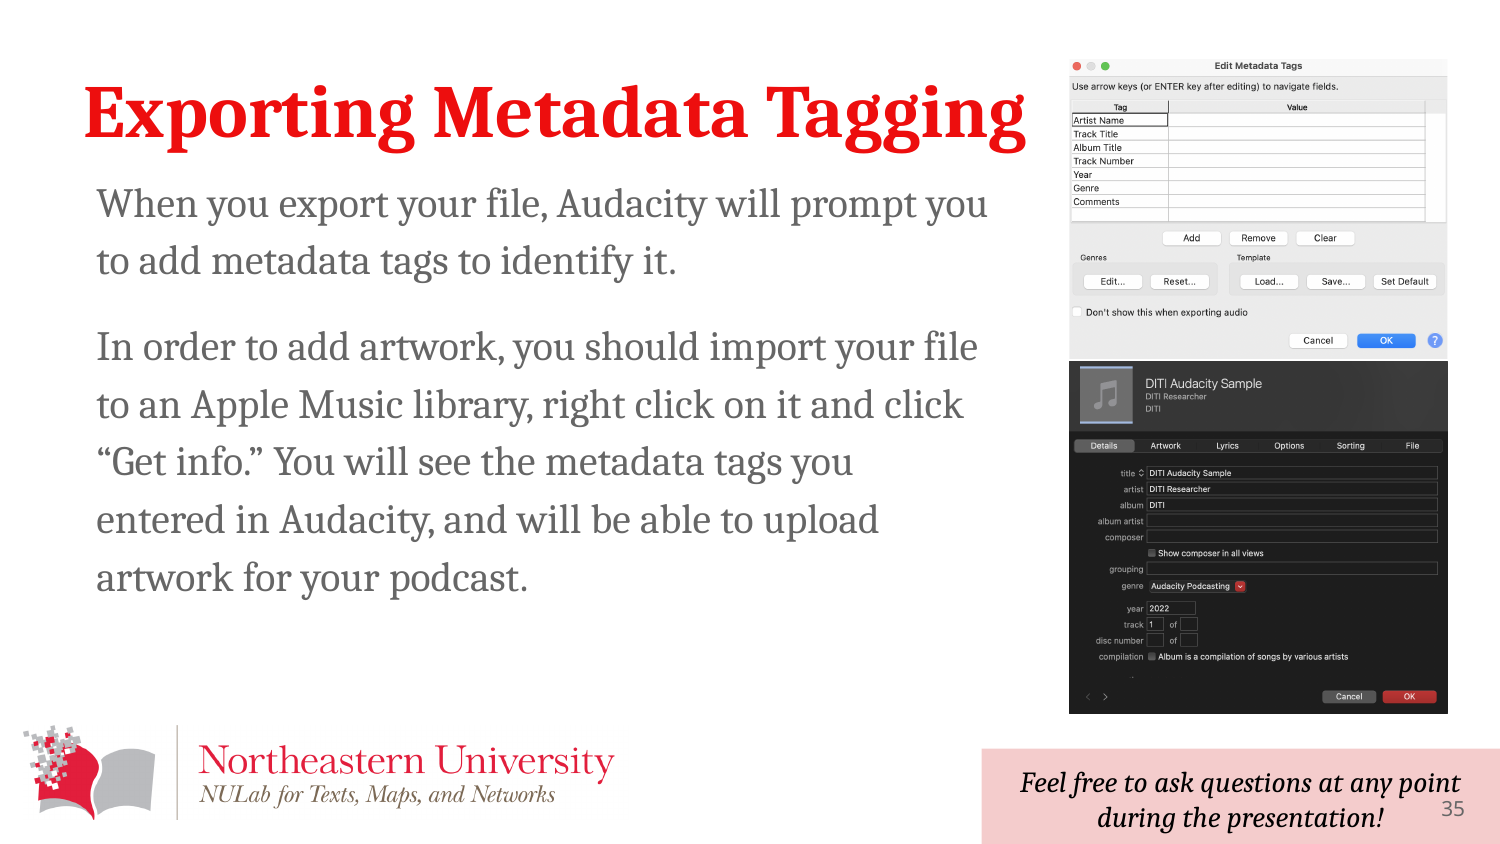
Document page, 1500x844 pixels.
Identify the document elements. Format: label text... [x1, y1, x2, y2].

picture [1068, 59, 1448, 359]
title Exporting Metadata Tagging [68, 47, 1334, 142]
text_box Feel free to ask questions at any point during the presentation! [981, 748, 1500, 844]
list When you export your file, Audacity will prompt you to add metadata tags to identify it. In order to add artwork, you should import your file to an Apple Music library, right click on it and click “Get info.” You will see the metadata tags you entered in Audacity, and will be able to upload artwork for your podcast. [81, 152, 1004, 689]
picture [1068, 361, 1448, 714]
slide_number ‹#› [1389, 777, 1480, 842]
picture [23, 725, 629, 821]
